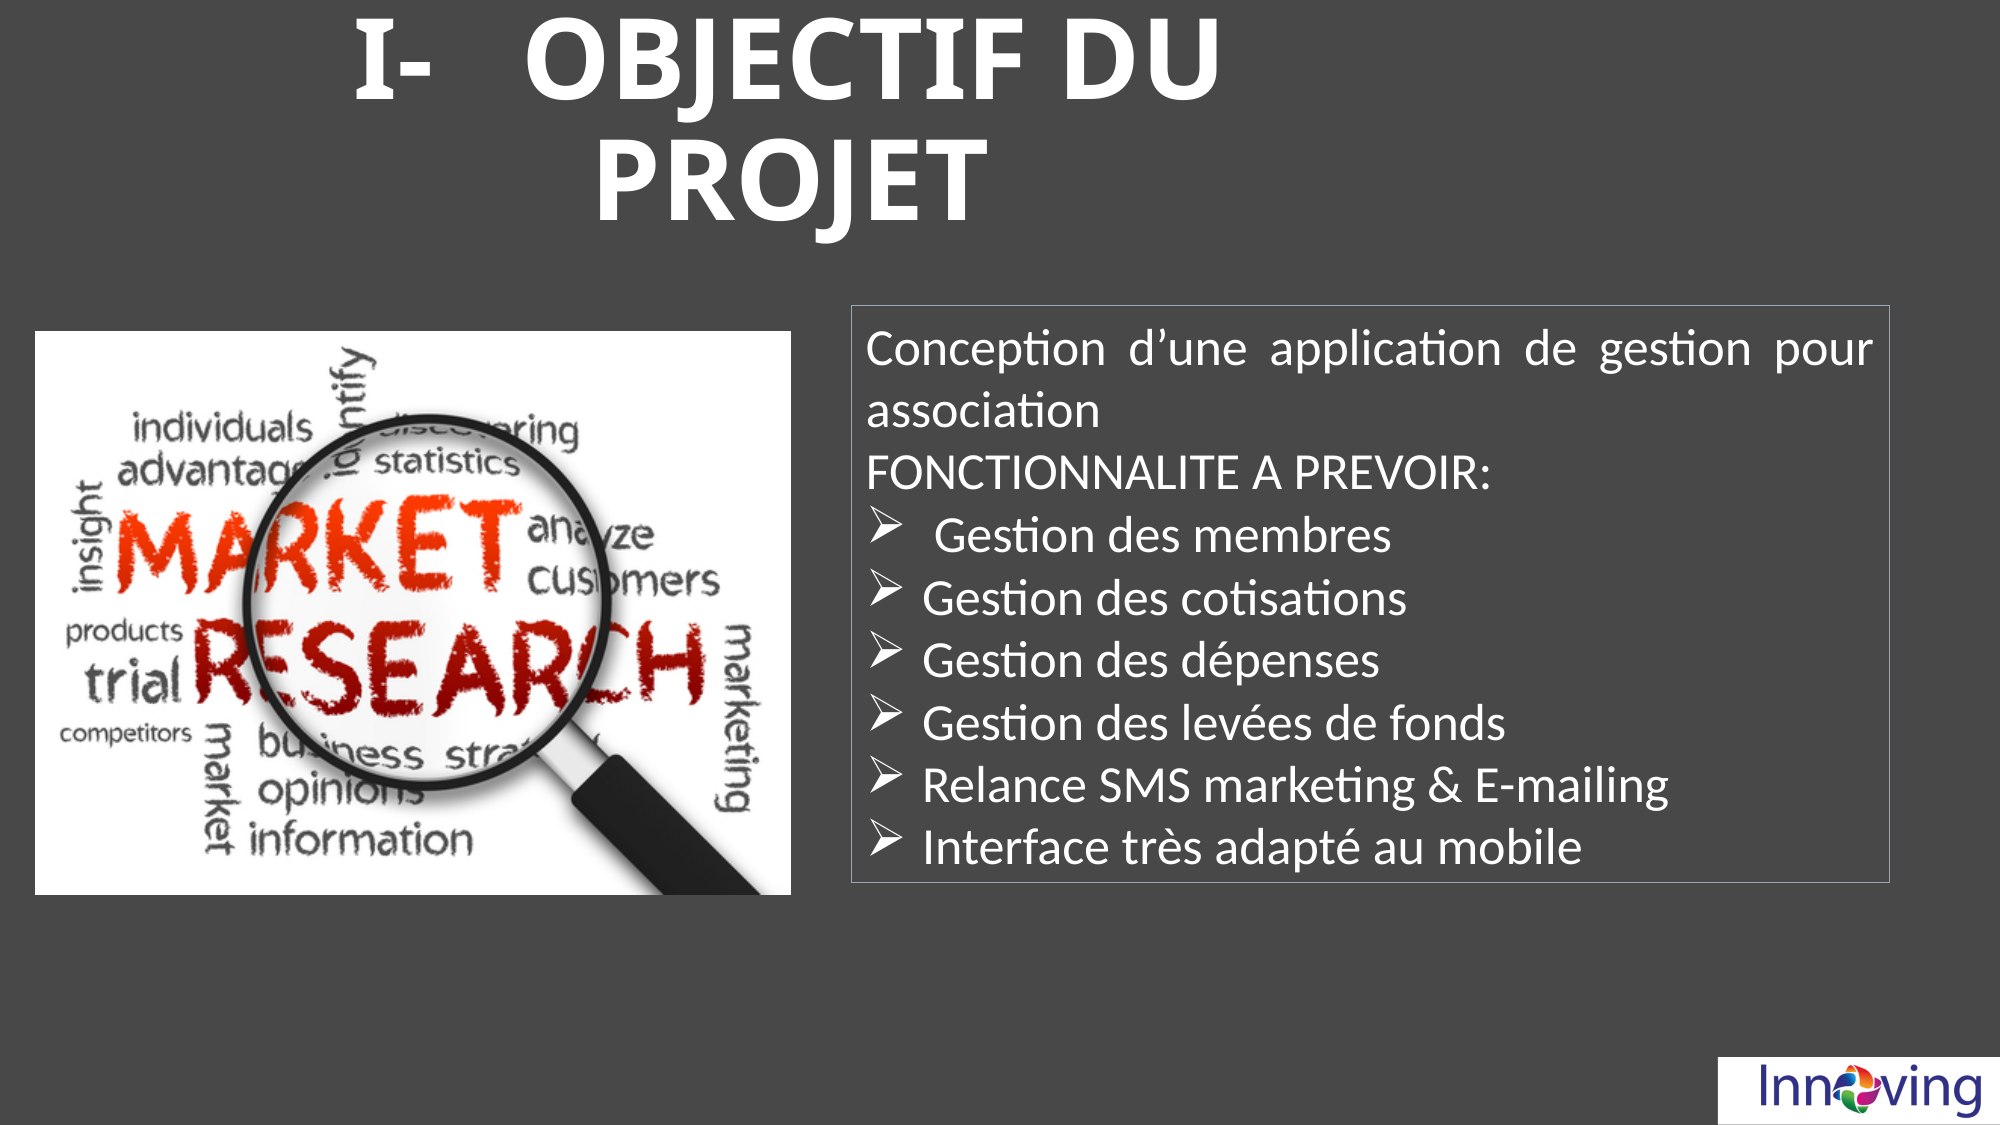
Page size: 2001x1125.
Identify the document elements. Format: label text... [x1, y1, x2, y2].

picture [1736, 1063, 2000, 1119]
title I- OBJECTIF DU PROJET [167, 46, 1414, 201]
picture [35, 331, 791, 895]
text_box [1717, 1057, 2000, 1125]
text_box Conception d’une application de gestion pour association FONCTIONNALITE A PREVOIR: Gestion des membres Gestion des cotisations Gestion des dépenses Gestion des levées de fonds Relance SMS marketing & E-mailing Interface très adapté au mobile [851, 305, 1890, 883]
